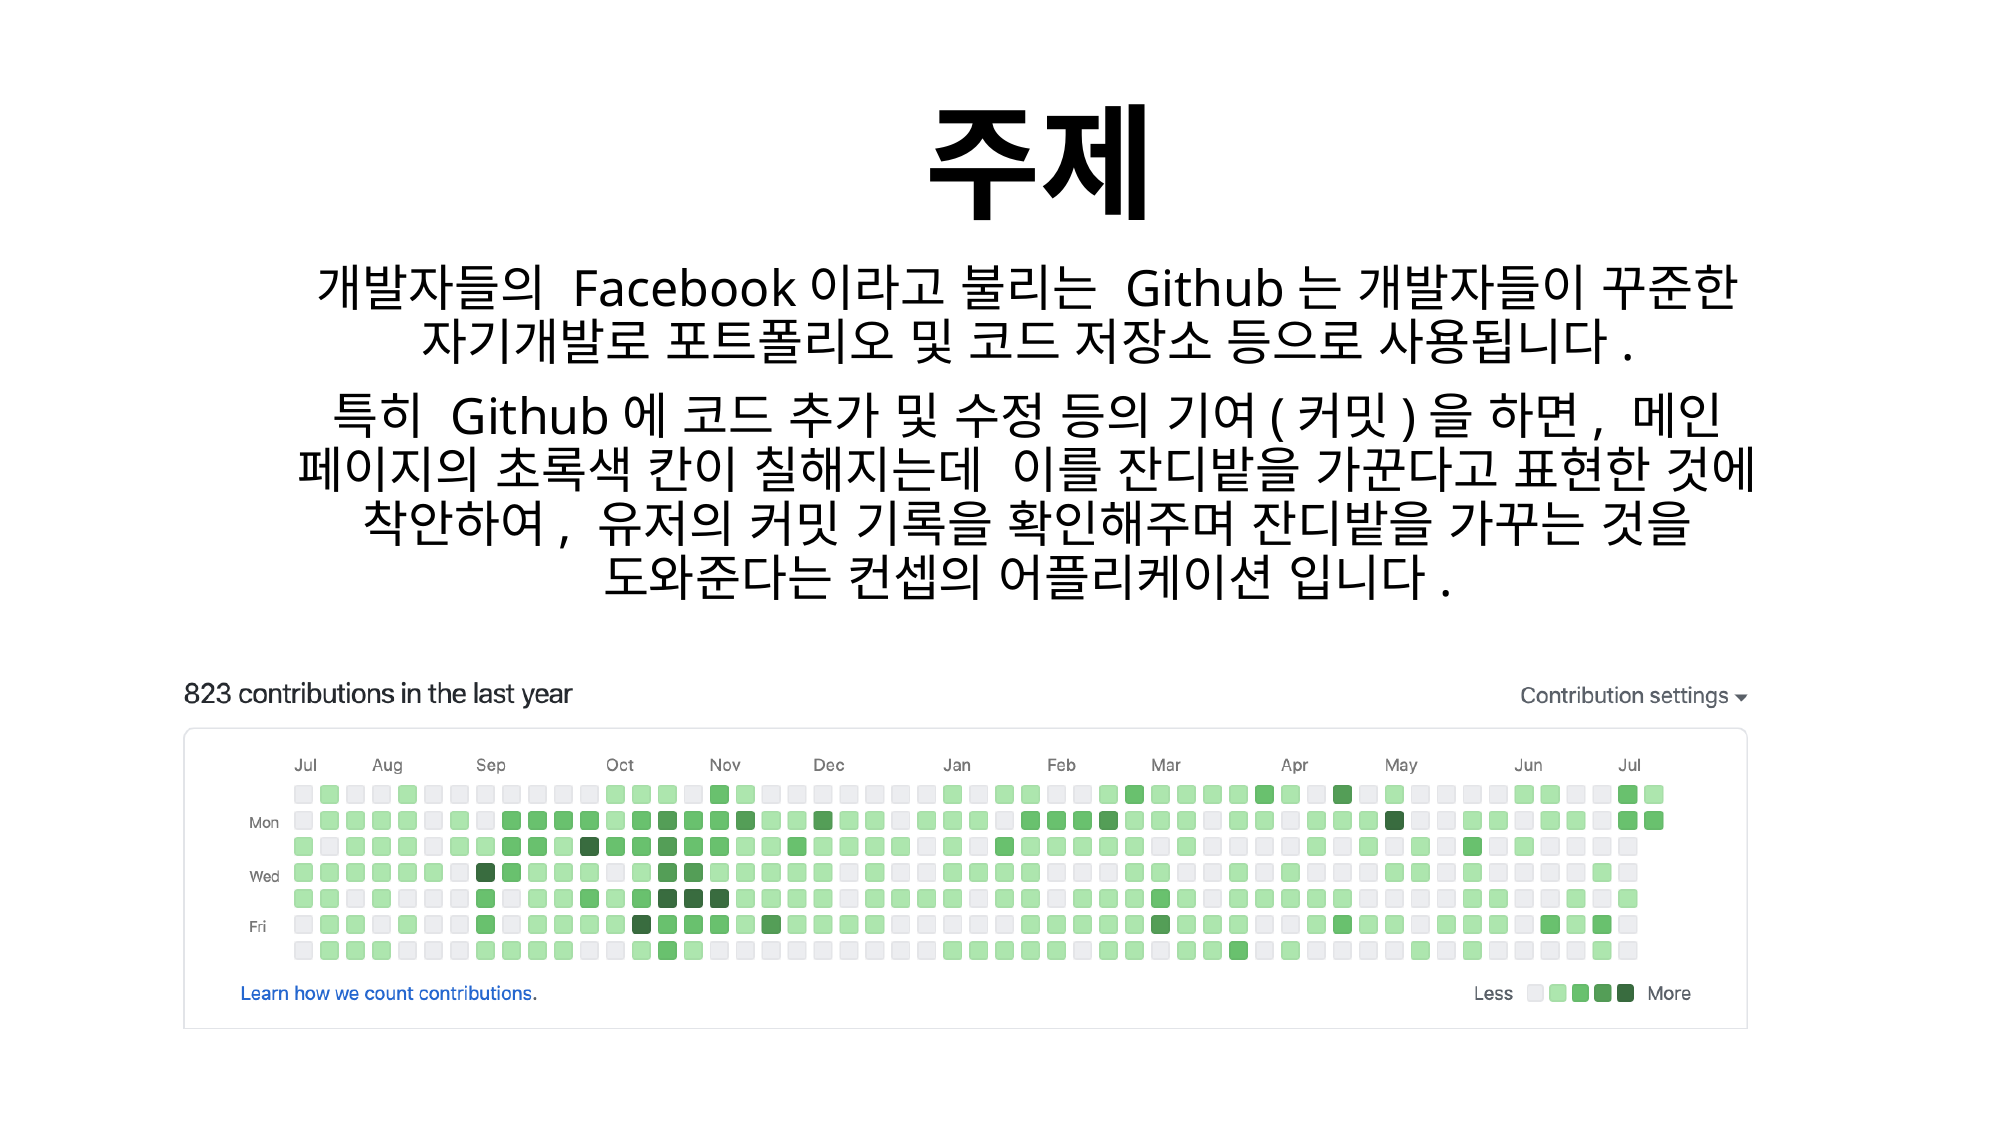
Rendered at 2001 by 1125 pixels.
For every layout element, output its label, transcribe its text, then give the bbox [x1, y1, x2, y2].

subtitle 개발자들의 Facebook이라고 불리는 Github는 개발자들이 꾸준한 자기개발로 포트폴리오 및 코드 저장소 등으로 사용됩니다. 특히 Github에 코드 추가 및 수정 등의 기여(커밋)을 하면, 메인 페이지의 초록색 칸이 칠해지는데 이를 잔디밭을 가꾼다고 표현한 것에 착안하여, 유저의 커밋 기록을 확인해주며 잔디밭을 가꾸는 것을 도와준다는 컨셉의 어플리케이션 입니다. [277, 208, 1778, 623]
picture [176, 623, 1824, 1055]
title 주제 [202, 63, 1879, 244]
